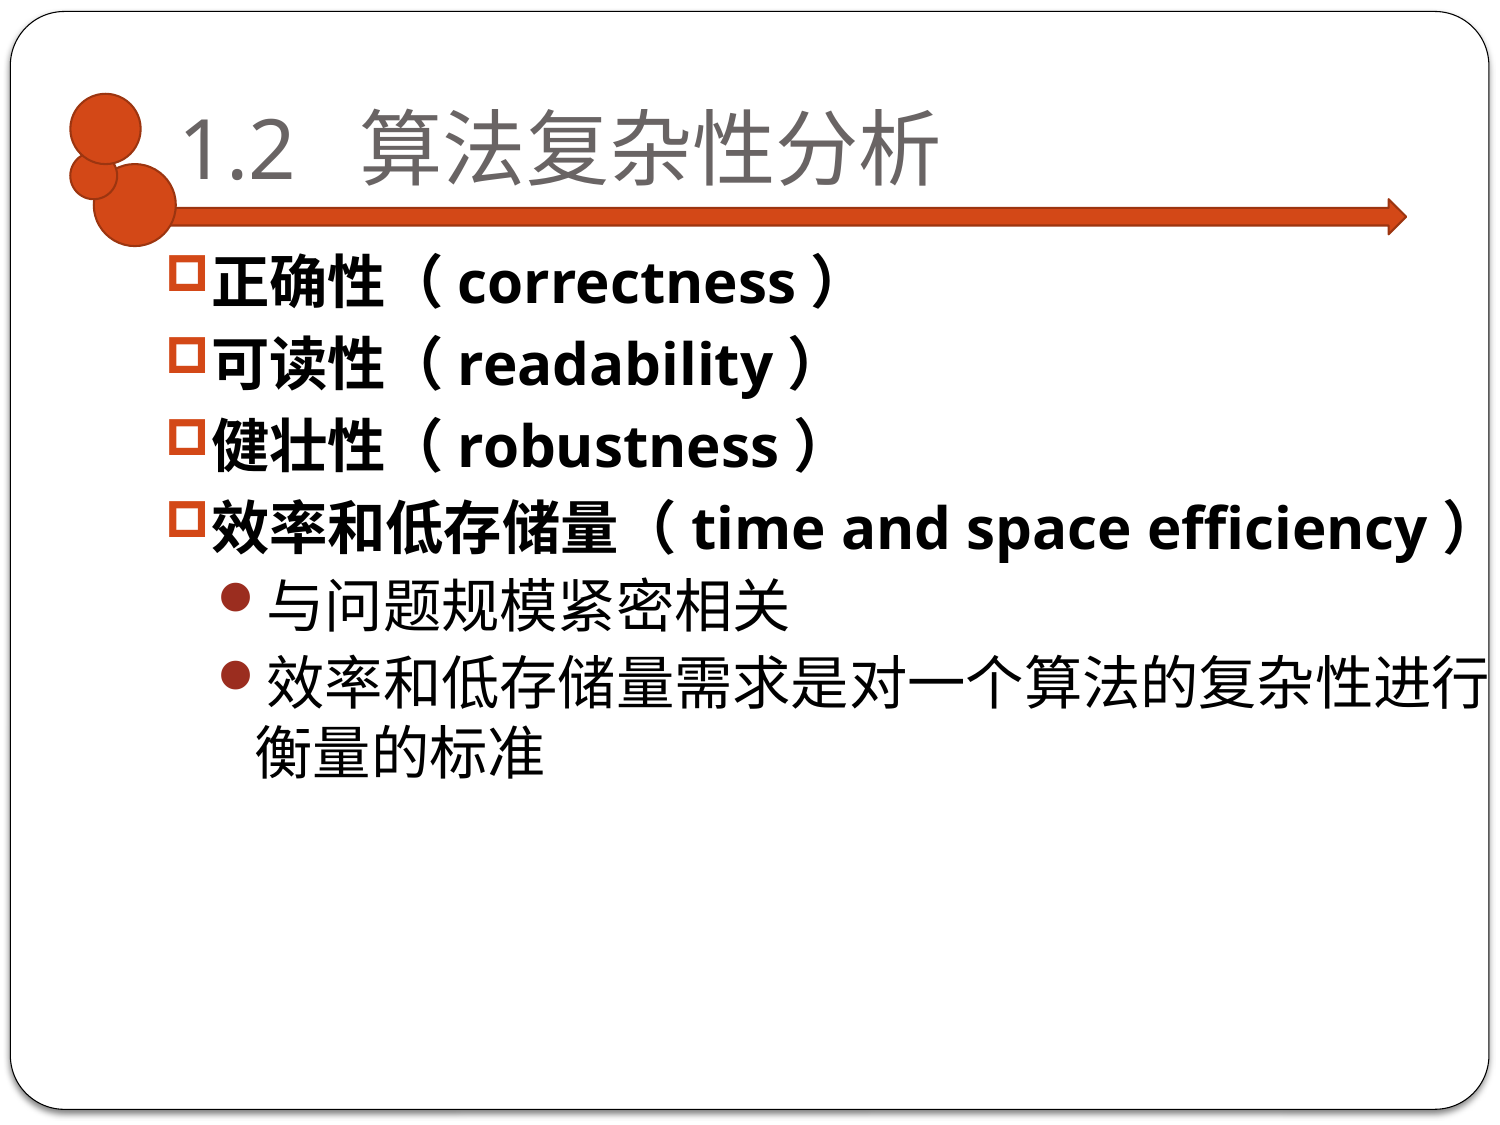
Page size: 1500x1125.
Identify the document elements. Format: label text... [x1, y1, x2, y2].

title 1.2 算法复杂性分析 [163, 23, 1440, 212]
list 正确性（correctness） 可读性（readability） 健壮性（robustness） 效率和低存储量（time and space efficiency） 与问题规模紧密相关 效率和低存储量需求是对一个算法的复杂性进行衡量的标准 [149, 237, 1500, 988]
